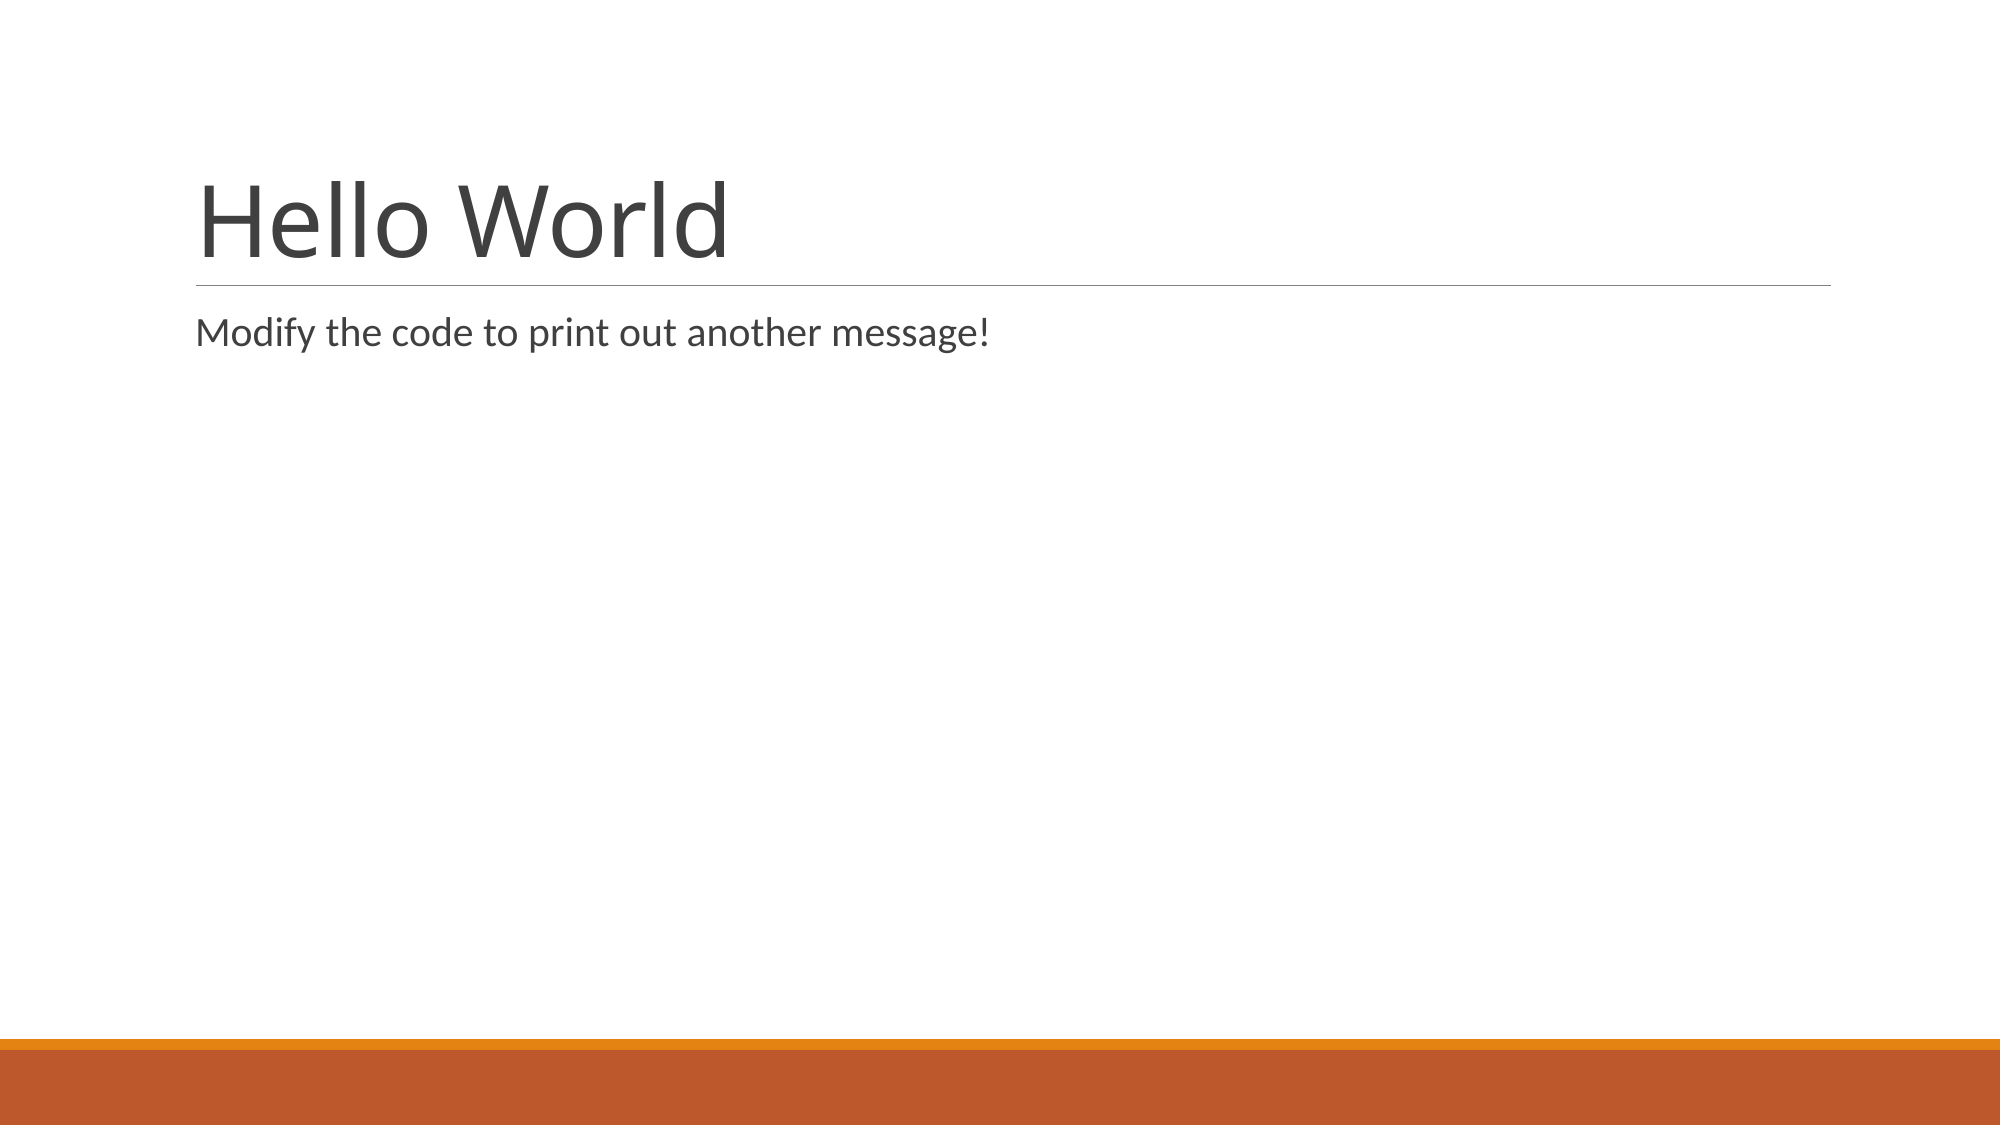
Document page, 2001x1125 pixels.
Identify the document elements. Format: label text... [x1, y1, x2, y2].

title Hello World [180, 47, 1830, 285]
list Modify the code to print out another message! [180, 302, 1830, 963]
